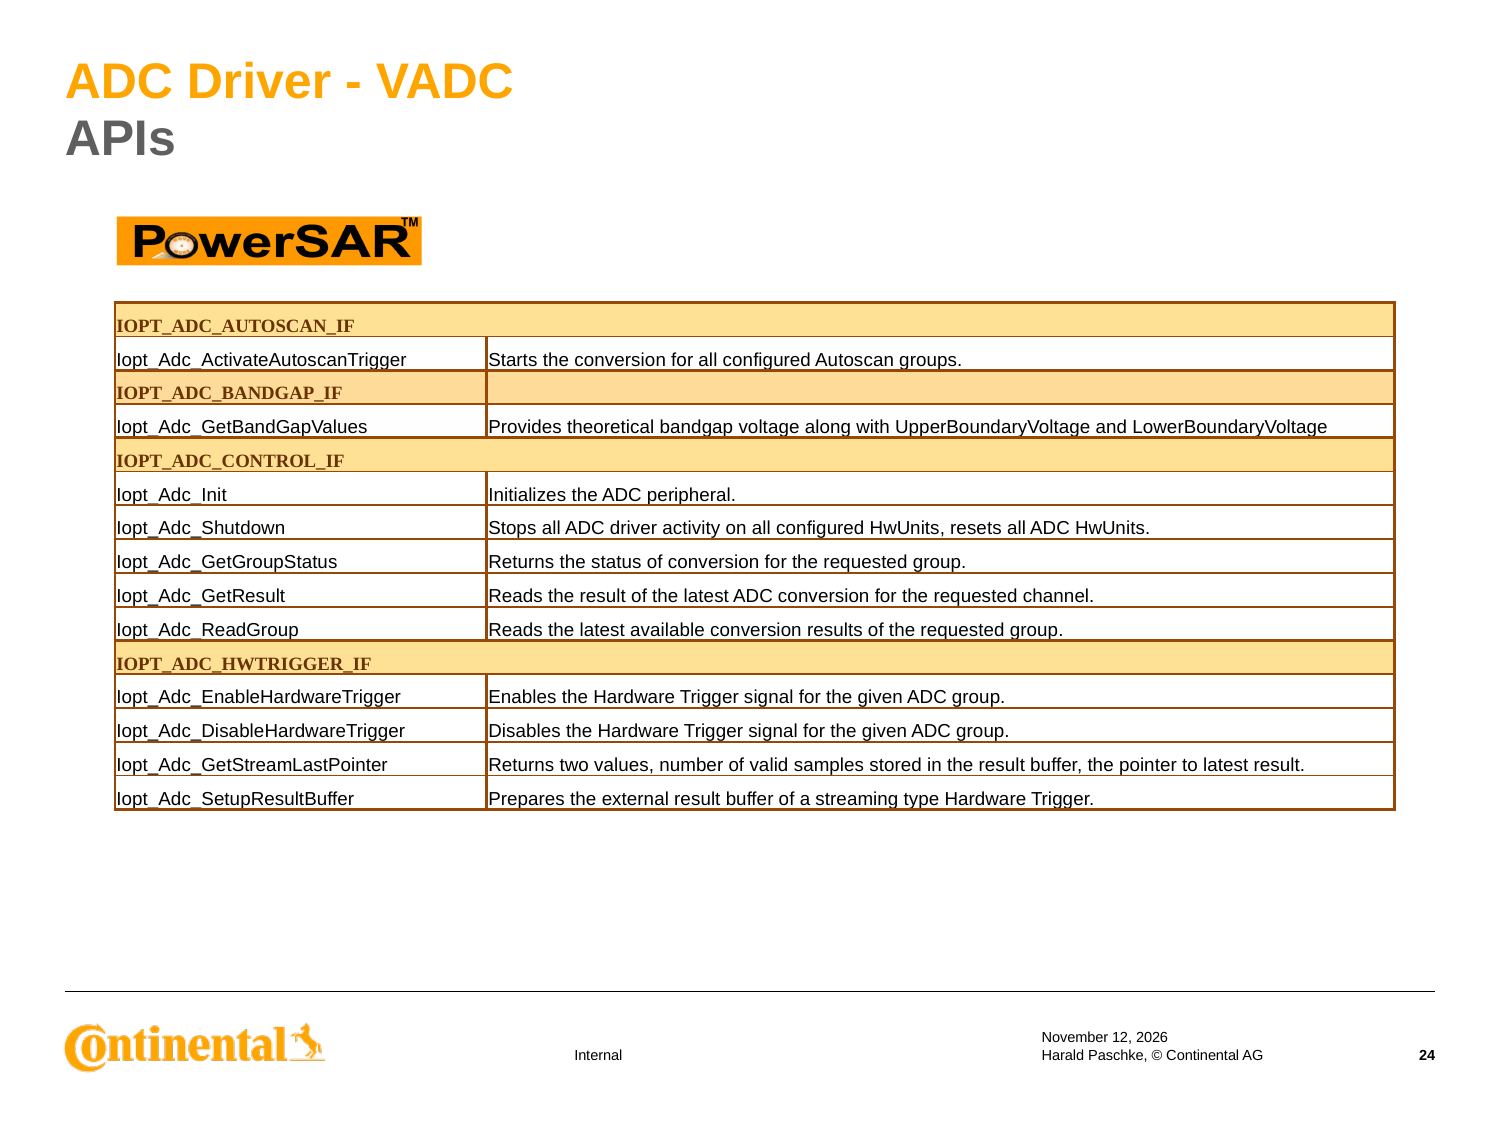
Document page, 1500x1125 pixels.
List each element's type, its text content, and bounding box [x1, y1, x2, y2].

table_cell Iopt_Adc_SetupResultBuffer [116, 776, 485, 808]
table_cell Initializes the ADC peripheral. [488, 472, 1393, 504]
table_cell [488, 372, 1393, 403]
table_cell [487, 439, 1393, 471]
table_cell Prepares the external result buffer of a streaming type Hardware Trigger. [488, 776, 1393, 808]
table_cell Disables the Hardware Trigger signal for the given ADC group. [488, 709, 1393, 741]
table_cell Iopt_Adc_GetBandGapValues [116, 405, 485, 436]
footer Harald Paschke, © Continental AG [1041, 1045, 1371, 1071]
table_cell Iopt_Adc_Init [116, 472, 485, 504]
table_cell Returns two values, number of valid samples stored in the result buffer, the pointer to latest result. [488, 743, 1393, 775]
table_cell IOPT_ADC_CONTROL_IF [116, 439, 487, 471]
table_cell IOPT_ADC_BANDGAP_IF [116, 372, 485, 403]
table_cell Iopt_Adc_GetGroupStatus [116, 540, 485, 572]
table_cell Iopt_Adc_ReadGroup [116, 608, 485, 639]
table_cell Iopt_Adc_ActivateAutoscanTrigger [116, 337, 485, 369]
table_cell Enables the Hardware Trigger signal for the given ADC group. [488, 675, 1393, 707]
table_cell Reads the result of the latest ADC conversion for the requested channel. [488, 574, 1393, 606]
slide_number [1041, 1021, 1371, 1045]
table_header IOPT_ADC_AUTOSCAN_IF [116, 304, 487, 336]
table_header [487, 304, 1393, 336]
table_cell Iopt_Adc_DisableHardwareTrigger [116, 709, 485, 741]
table_cell [487, 642, 1393, 673]
table_cell Iopt_Adc_GetStreamLastPointer [116, 743, 485, 775]
table_cell Reads the latest available conversion results of the requested group. [488, 608, 1393, 639]
slide_number 24 [1376, 1045, 1436, 1071]
table_cell Starts the conversion for all configured Autoscan groups. [488, 337, 1393, 369]
picture [114, 214, 423, 267]
table_cell Iopt_Adc_GetResult [116, 574, 485, 606]
title ADC Driver - VADC APIs [64, 48, 1436, 167]
table_cell IOPT_ADC_HWTRIGGER_IF [116, 642, 487, 673]
table_cell Provides theoretical bandgap voltage along with UpperBoundaryVoltage and LowerBoundaryVoltage [488, 405, 1393, 436]
table_cell Stops all ADC driver activity on all configured HwUnits, resets all ADC HwUnits. [488, 506, 1393, 538]
table_cell Iopt_Adc_Shutdown [116, 506, 485, 538]
table_cell Returns the status of conversion for the requested group. [488, 540, 1393, 572]
table_cell Iopt_Adc_EnableHardwareTrigger [116, 675, 485, 707]
